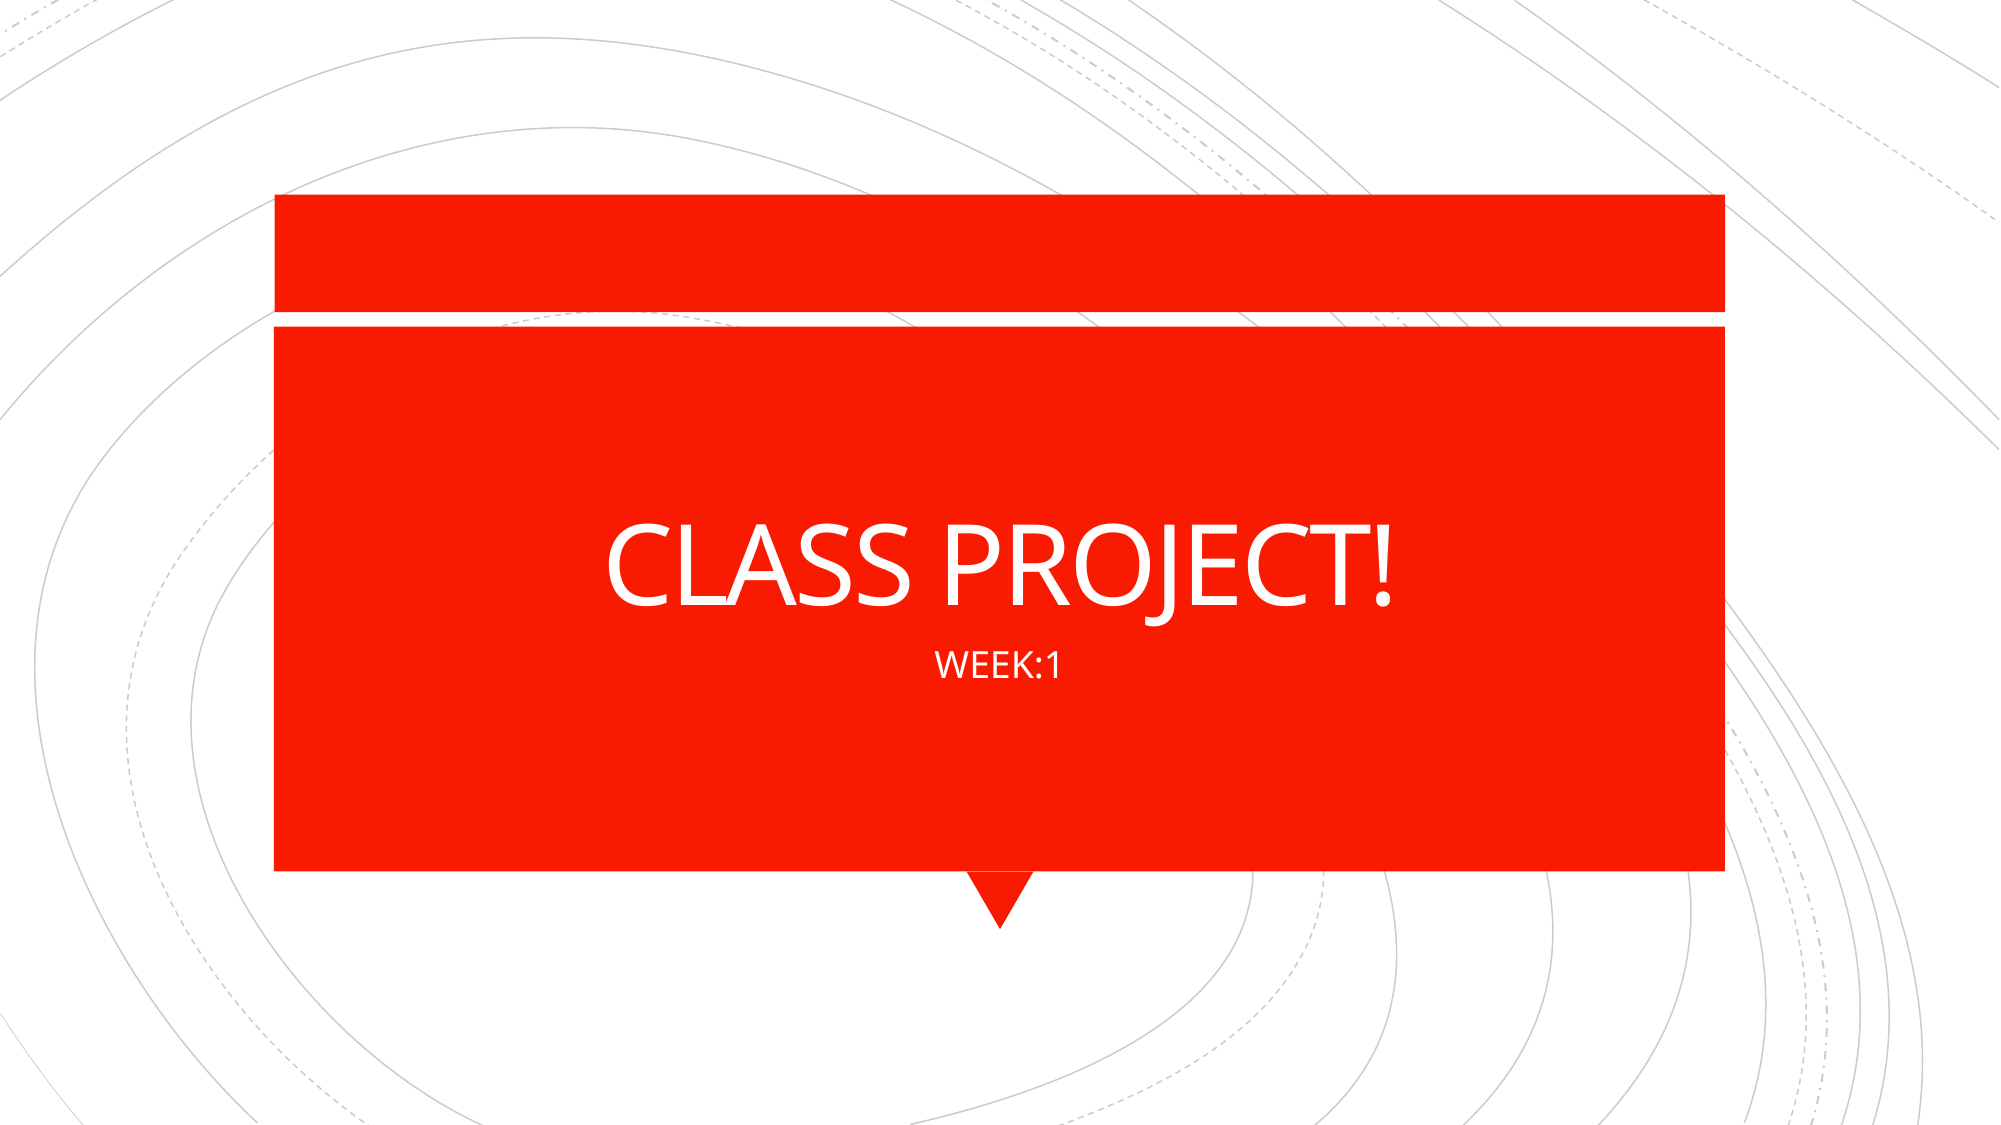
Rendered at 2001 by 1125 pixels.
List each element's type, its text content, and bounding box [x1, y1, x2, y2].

subtitle WEEK:1 [288, 640, 1712, 858]
title CLASS PROJECT! [288, 340, 1713, 628]
